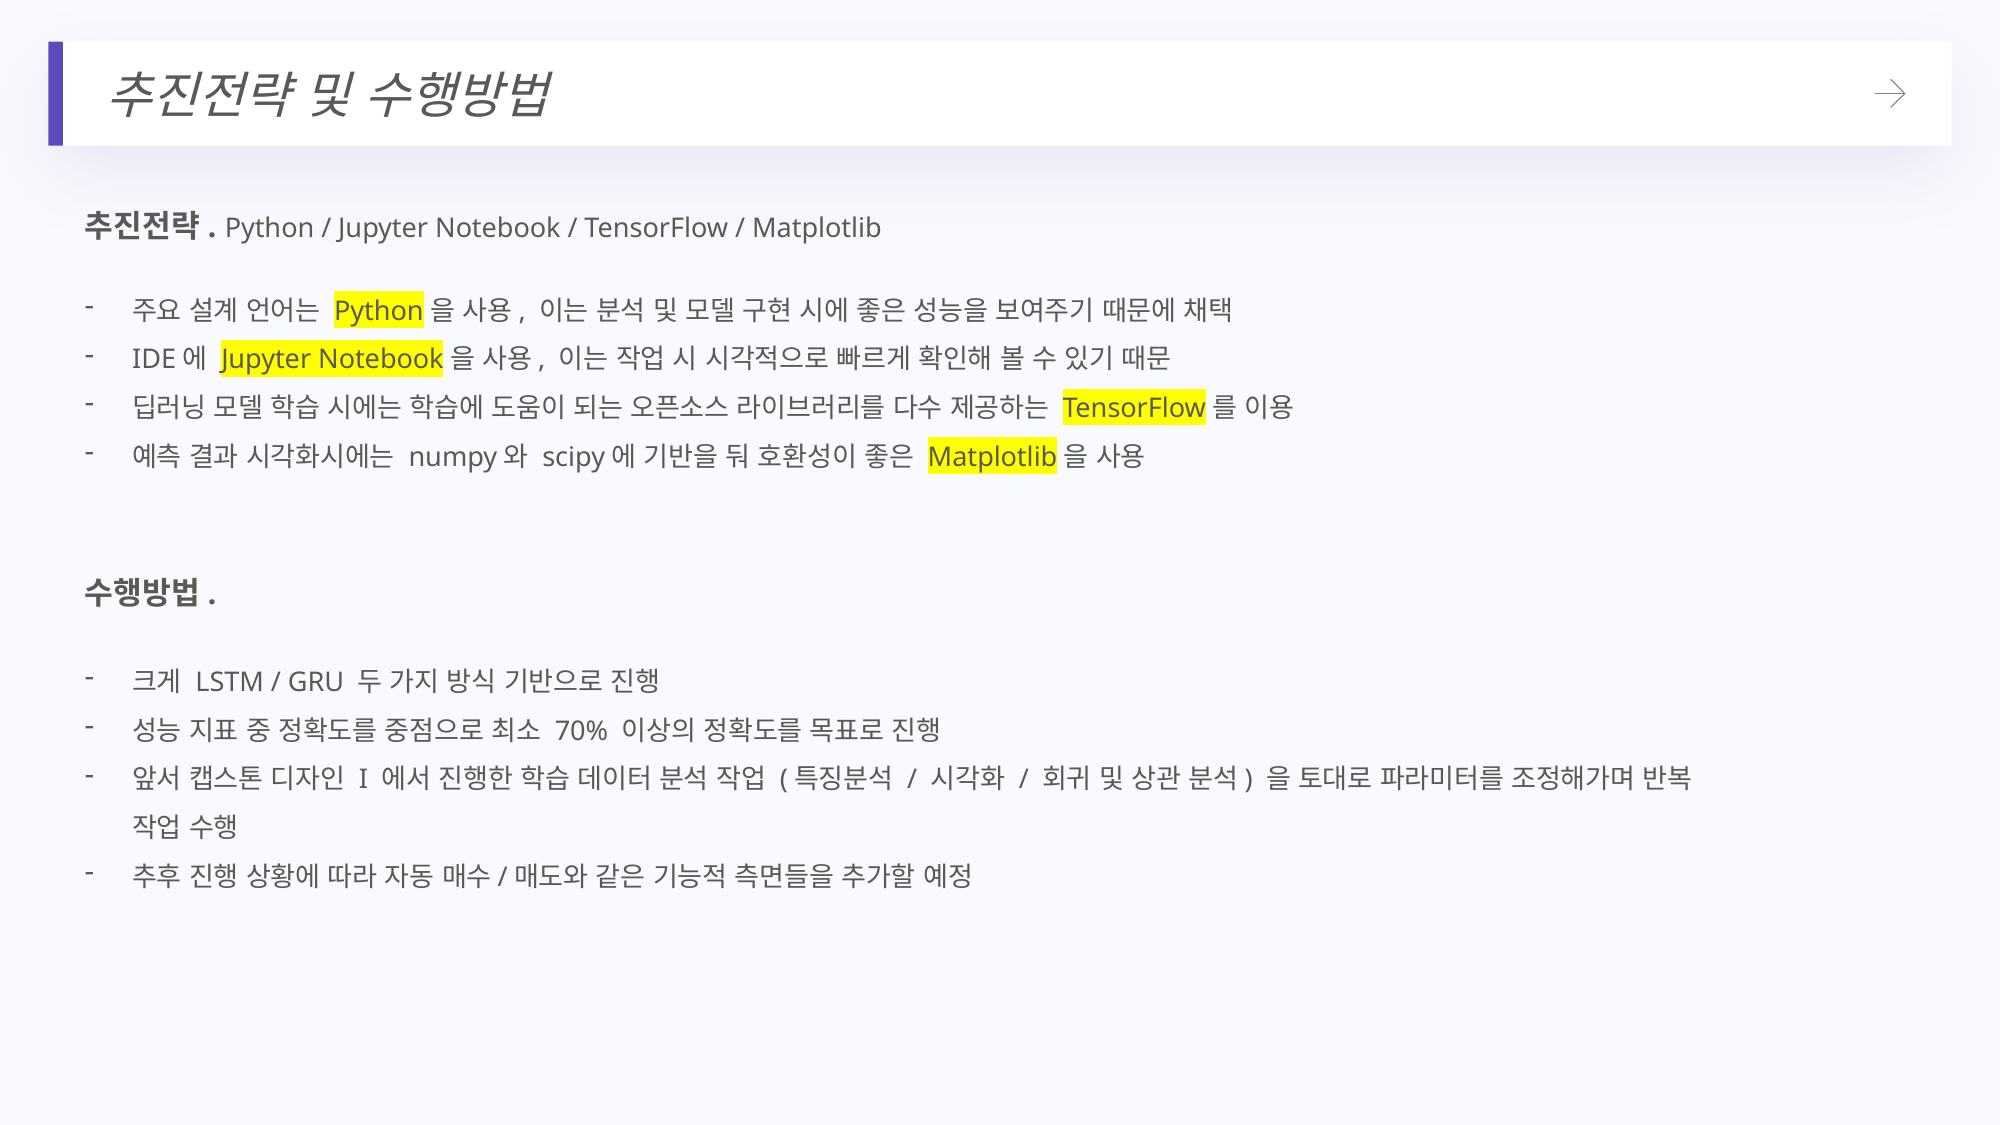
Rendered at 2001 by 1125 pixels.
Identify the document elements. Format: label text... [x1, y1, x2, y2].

text_box [47, 41, 64, 147]
text_box 추진전략. Python / Jupyter Notebook / TensorFlow / Matplotlib 주요 설계 언어는 Python을 사용, 이는 분석 및 모델 구현 시에 좋은 성능을 보여주기 때문에 채택 IDE에 Jupyter Notebook을 사용, 이는 작업 시 시각적으로 빠르게 확인해 볼 수 있기 때문 딥러닝 모델 학습 시에는 학습에 도움이 되는 오픈소스 라이브러리를 다수 제공하는 TensorFlow를 이용 예측 결과 시각화시에는 numpy와 scipy에 기반을 둬 호환성이 좋은 Matplotlib을 사용 [70, 199, 1715, 479]
text_box 수행방법. 크게 LSTM / GRU 두 가지 방식 기반으로 진행 성능 지표 중 정확도를 중점으로 최소 70% 이상의 정확도를 목표로 진행 앞서 캡스톤 디자인 I 에서 진행한 학습 데이터 분석 작업 (특징분석 / 시각화 / 회귀 및 상관 분석) 을 토대로 파라미터를 조정해가며 반복 작업 수행 추후 진행 상황에 따라 자동 매수/매도와 같은 기능적 측면들을 추가할 예정 [70, 565, 1715, 899]
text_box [1875, 79, 1905, 108]
text_box 추진전략 및 수행방법 [64, 41, 1953, 147]
